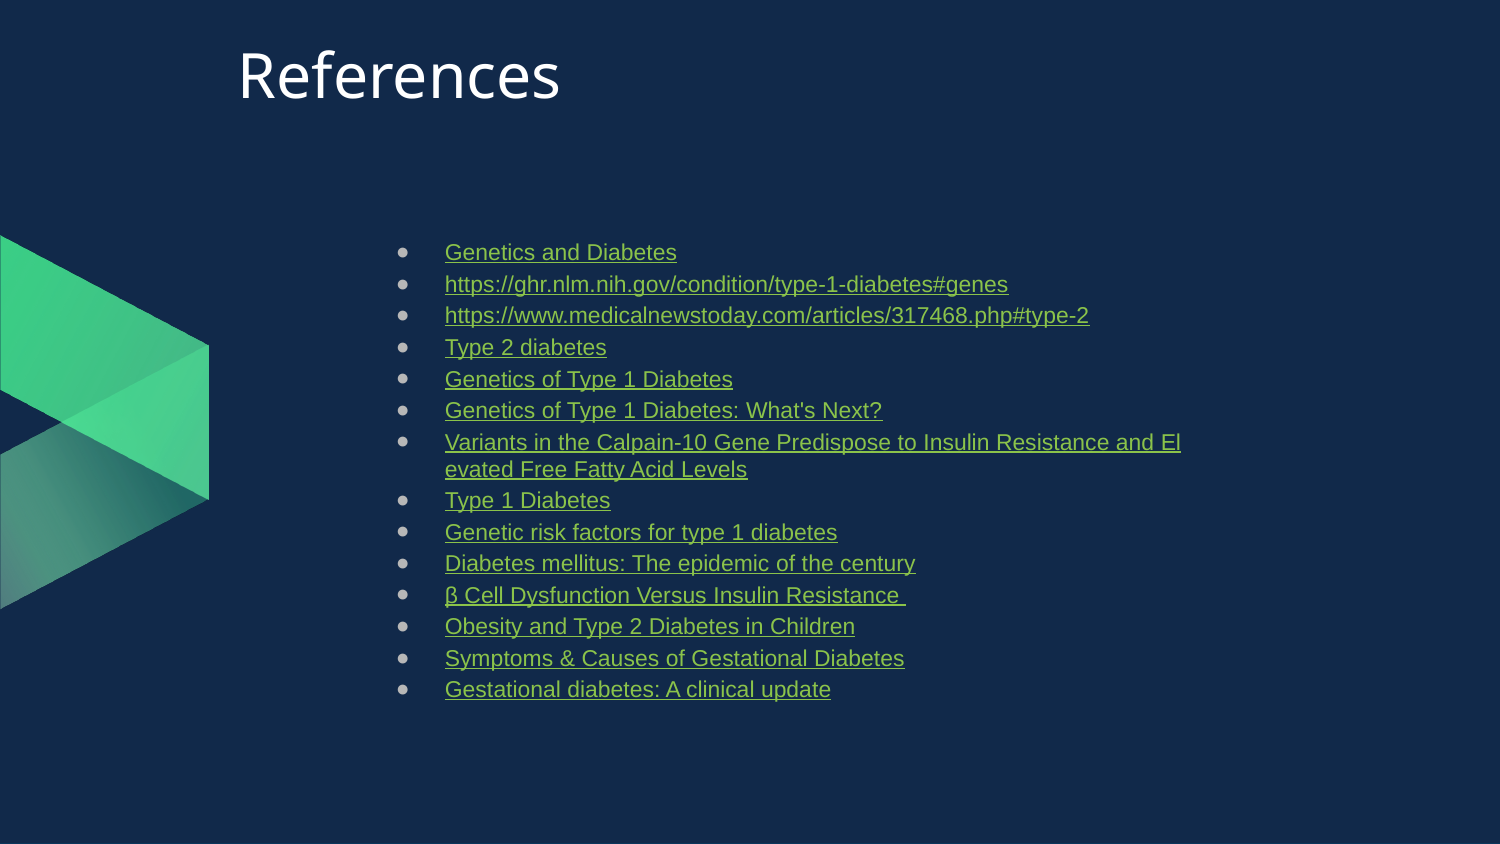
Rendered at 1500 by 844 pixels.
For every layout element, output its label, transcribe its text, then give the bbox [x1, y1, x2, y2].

title References [222, 0, 1363, 126]
picture [0, 165, 209, 679]
list Genetics and Diabetes https://ghr.nlm.nih.gov/condition/type-1-diabetes#genes https://www.medicalnewstoday.com/articles/317468.php#type-2 Type 2 diabetes Genetics of Type 1 Diabetes Genetics of Type 1 Diabetes: What's Next? Variants in the Calpain-10 Gene Predispose to Insulin Resistance and Elevated Free Fatty Acid Levels Type 1 Diabetes Genetic risk factors for type 1 diabetes Diabetes mellitus: The epidemic of the century β Cell Dysfunction Versus Insulin Resistance Obesity and Type 2 Diabetes in Children Symptoms & Causes of Gestational Diabetes Gestational diabetes: A clinical update [354, 218, 1202, 783]
